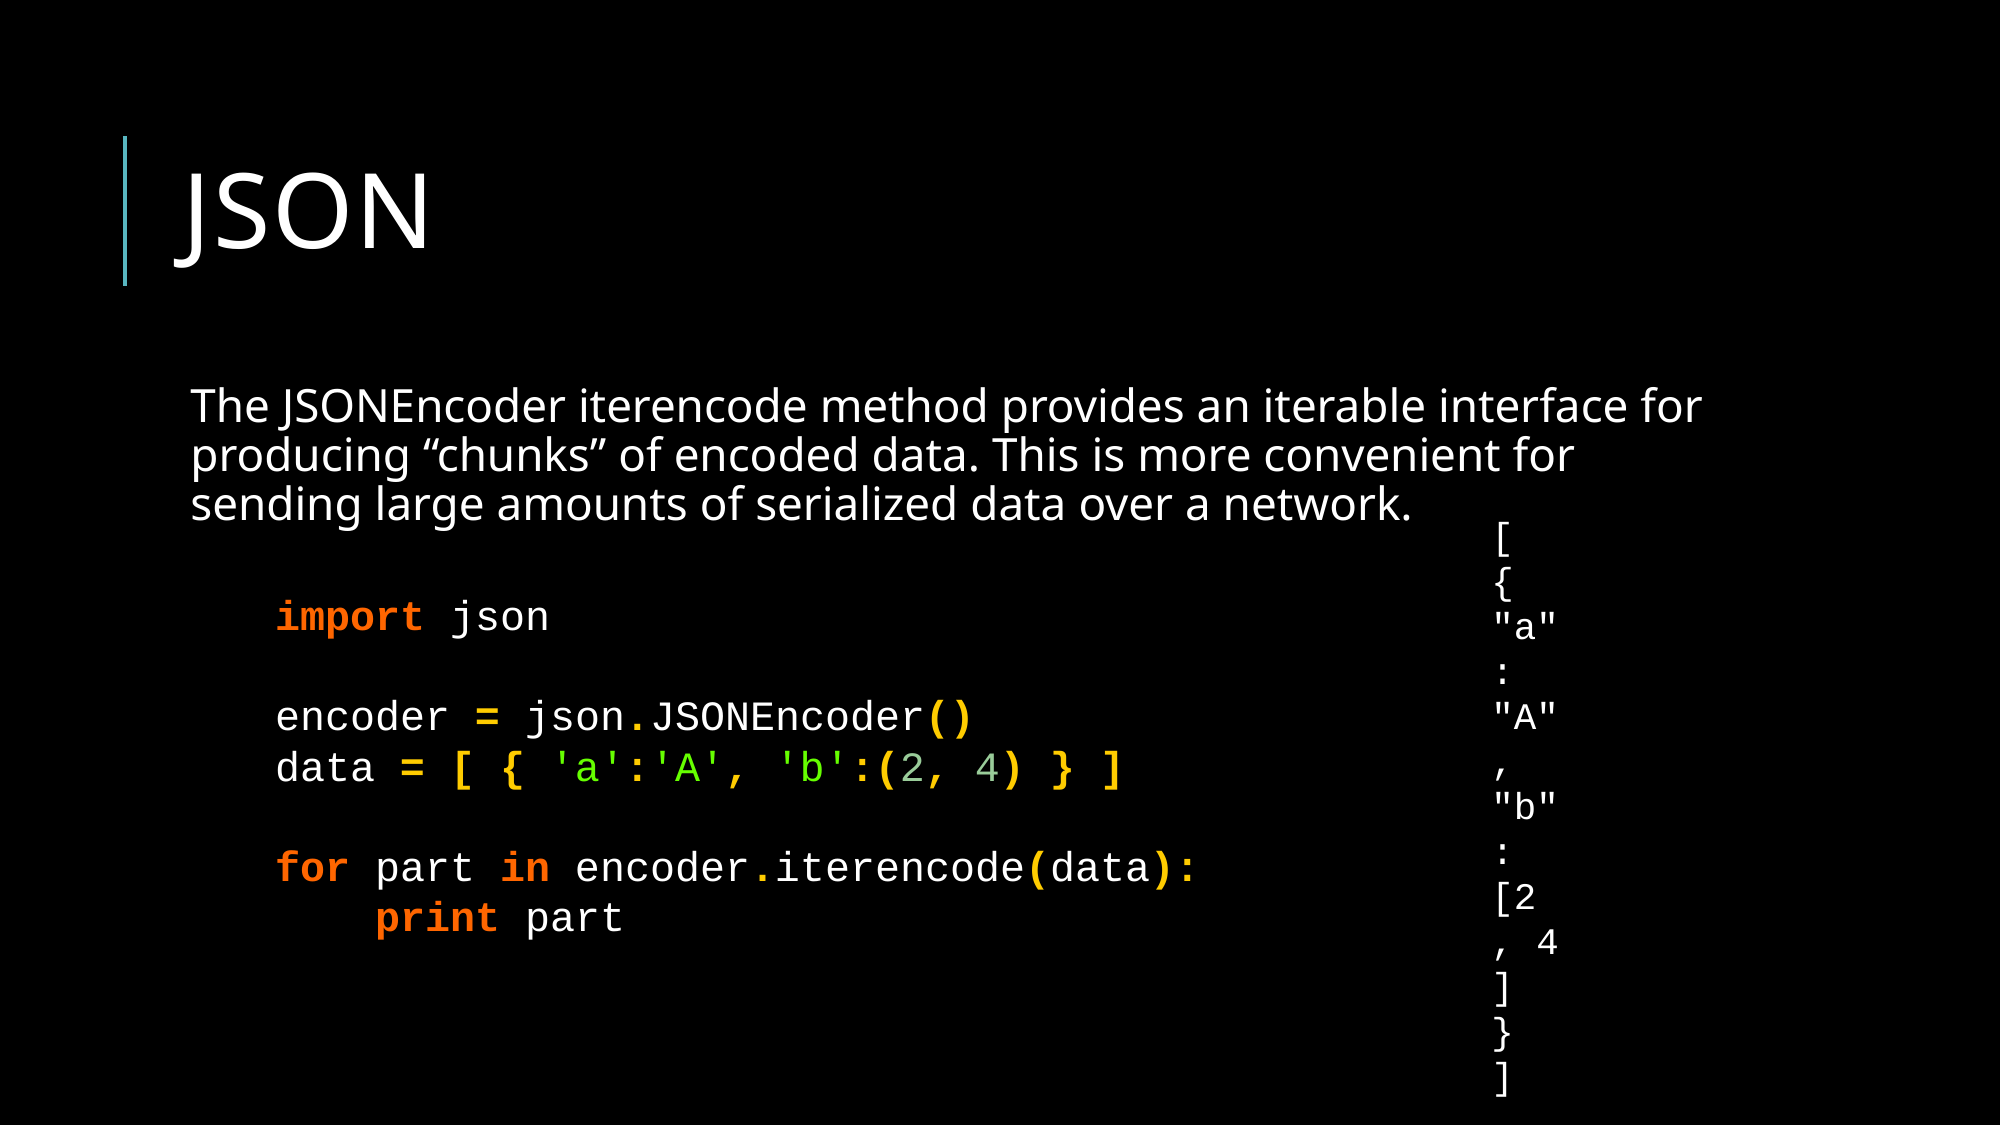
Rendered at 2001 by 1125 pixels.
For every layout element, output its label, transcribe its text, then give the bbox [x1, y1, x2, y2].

list The JSONEncoder iterencode method provides an iterable interface for producing “chunks” of encoded data. This is more convenient for sending large amounts of serialized data over a network. [168, 375, 1763, 1035]
text_box import json encoder = json.JSONEncoder() data = [ { 'a':'A', 'b':(2, 4) } ] for part in encoder.iterencode(data): print part [260, 581, 1476, 947]
text_box [ { "a" : "A" , "b" : [2 , 4 ] } ] [1476, 504, 1683, 1105]
title json [168, 96, 1763, 342]
